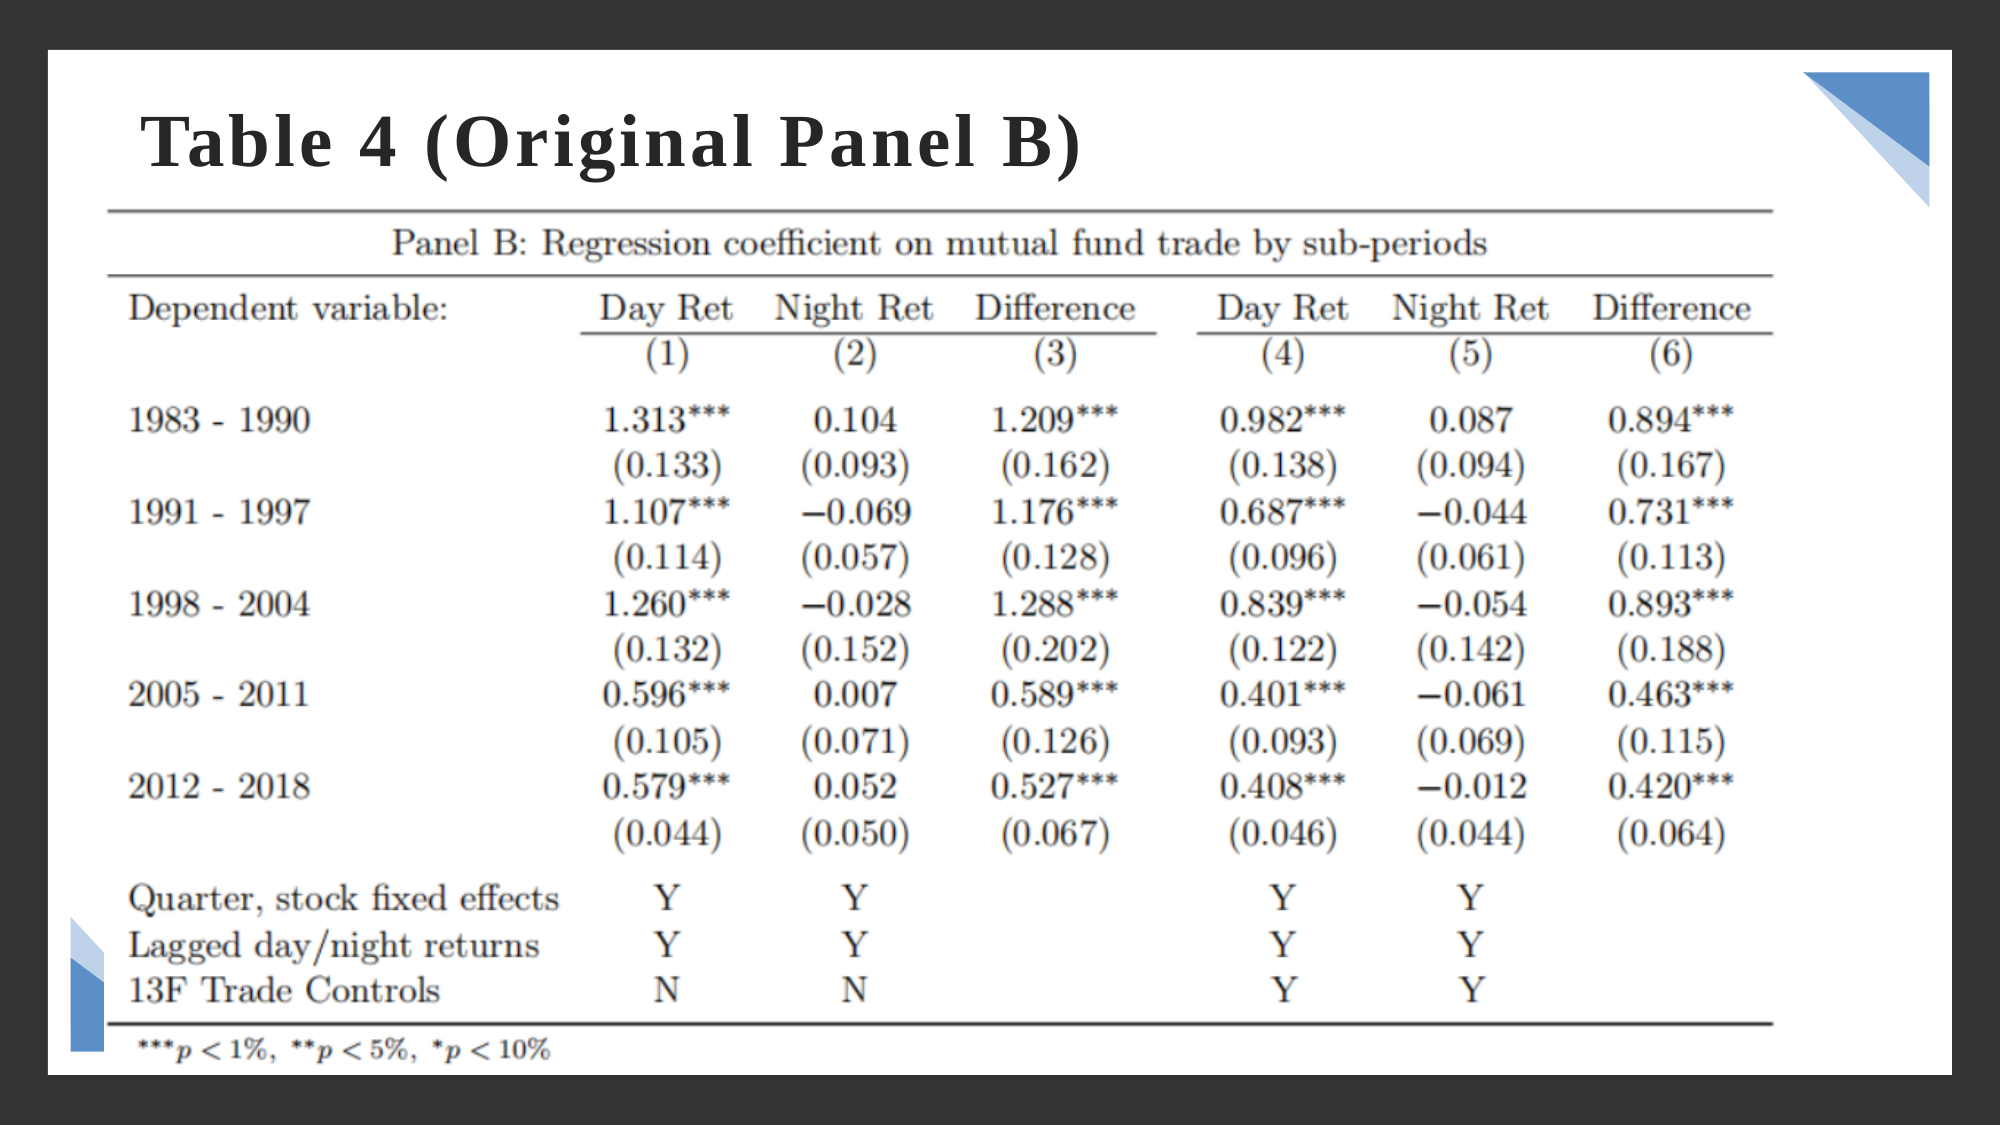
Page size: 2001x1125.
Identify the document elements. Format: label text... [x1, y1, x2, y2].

title Table 4 (Original Panel B) [123, 68, 1772, 204]
picture [104, 204, 1791, 1069]
